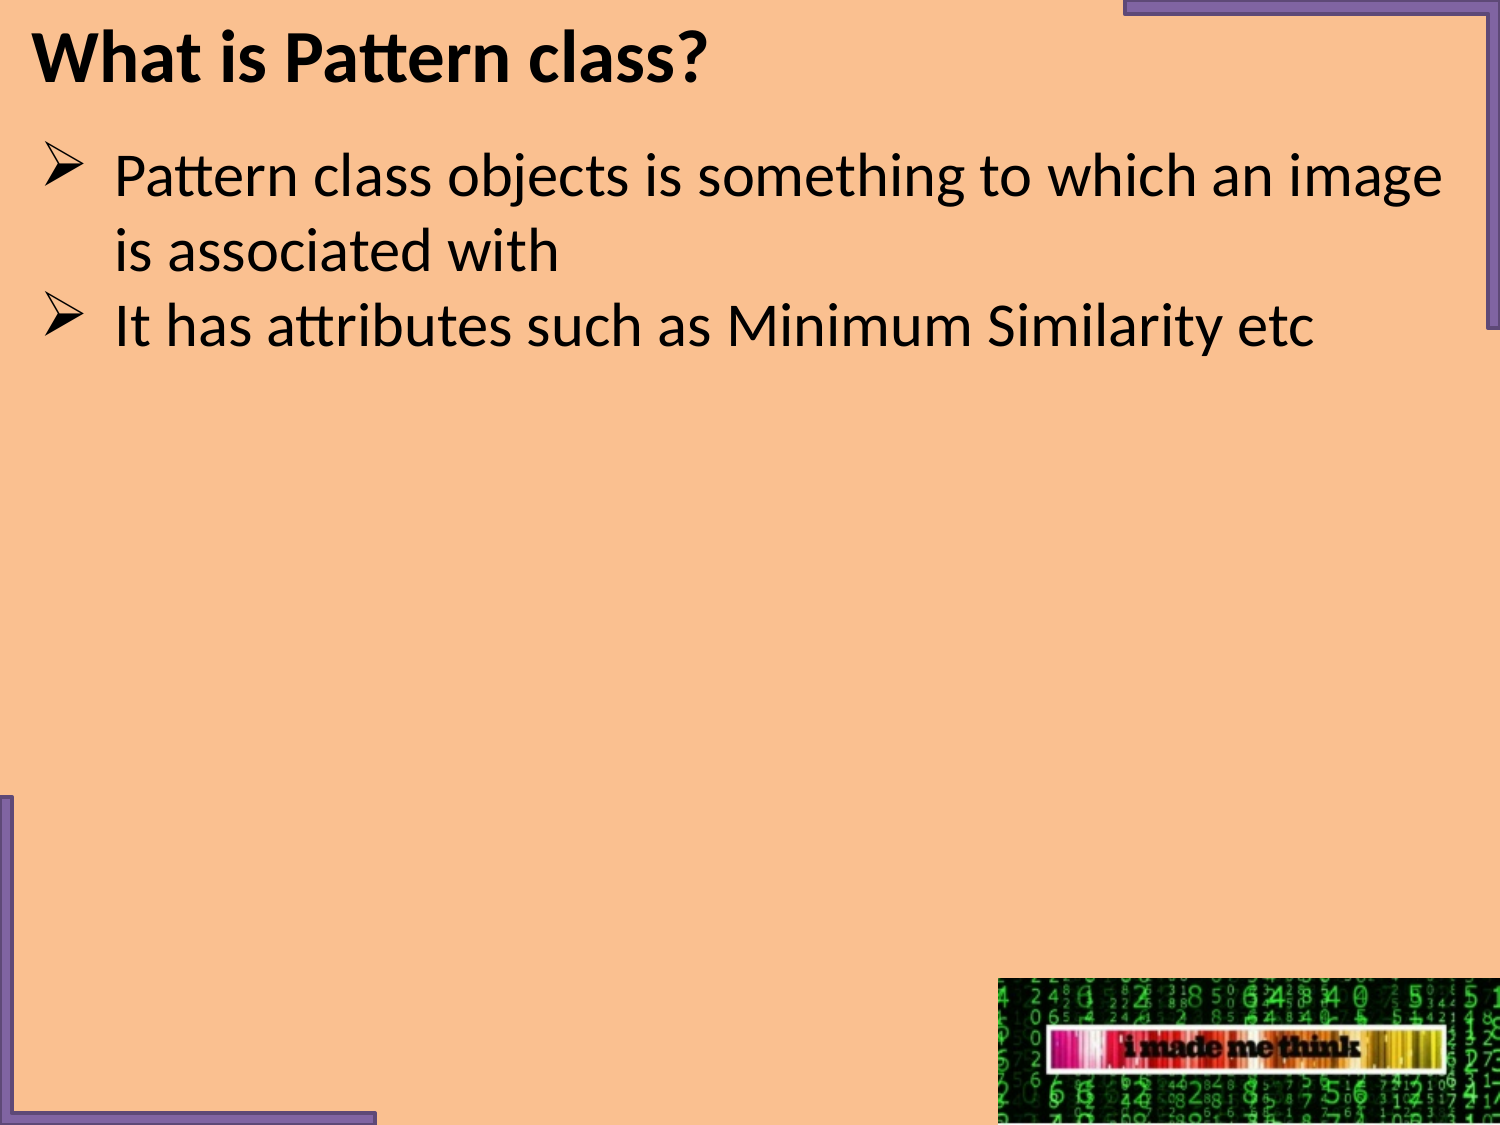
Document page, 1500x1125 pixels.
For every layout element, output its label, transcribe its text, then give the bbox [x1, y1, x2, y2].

picture [998, 977, 1500, 1125]
text_box What is Pattern class? [0, 0, 1500, 105]
text_box [1486, 105, 1500, 330]
text_box Pattern class objects is something to which an image is associated with It has attributes such as Minimum Similarity etc [24, 126, 1477, 367]
text_box [0, 795, 377, 1125]
